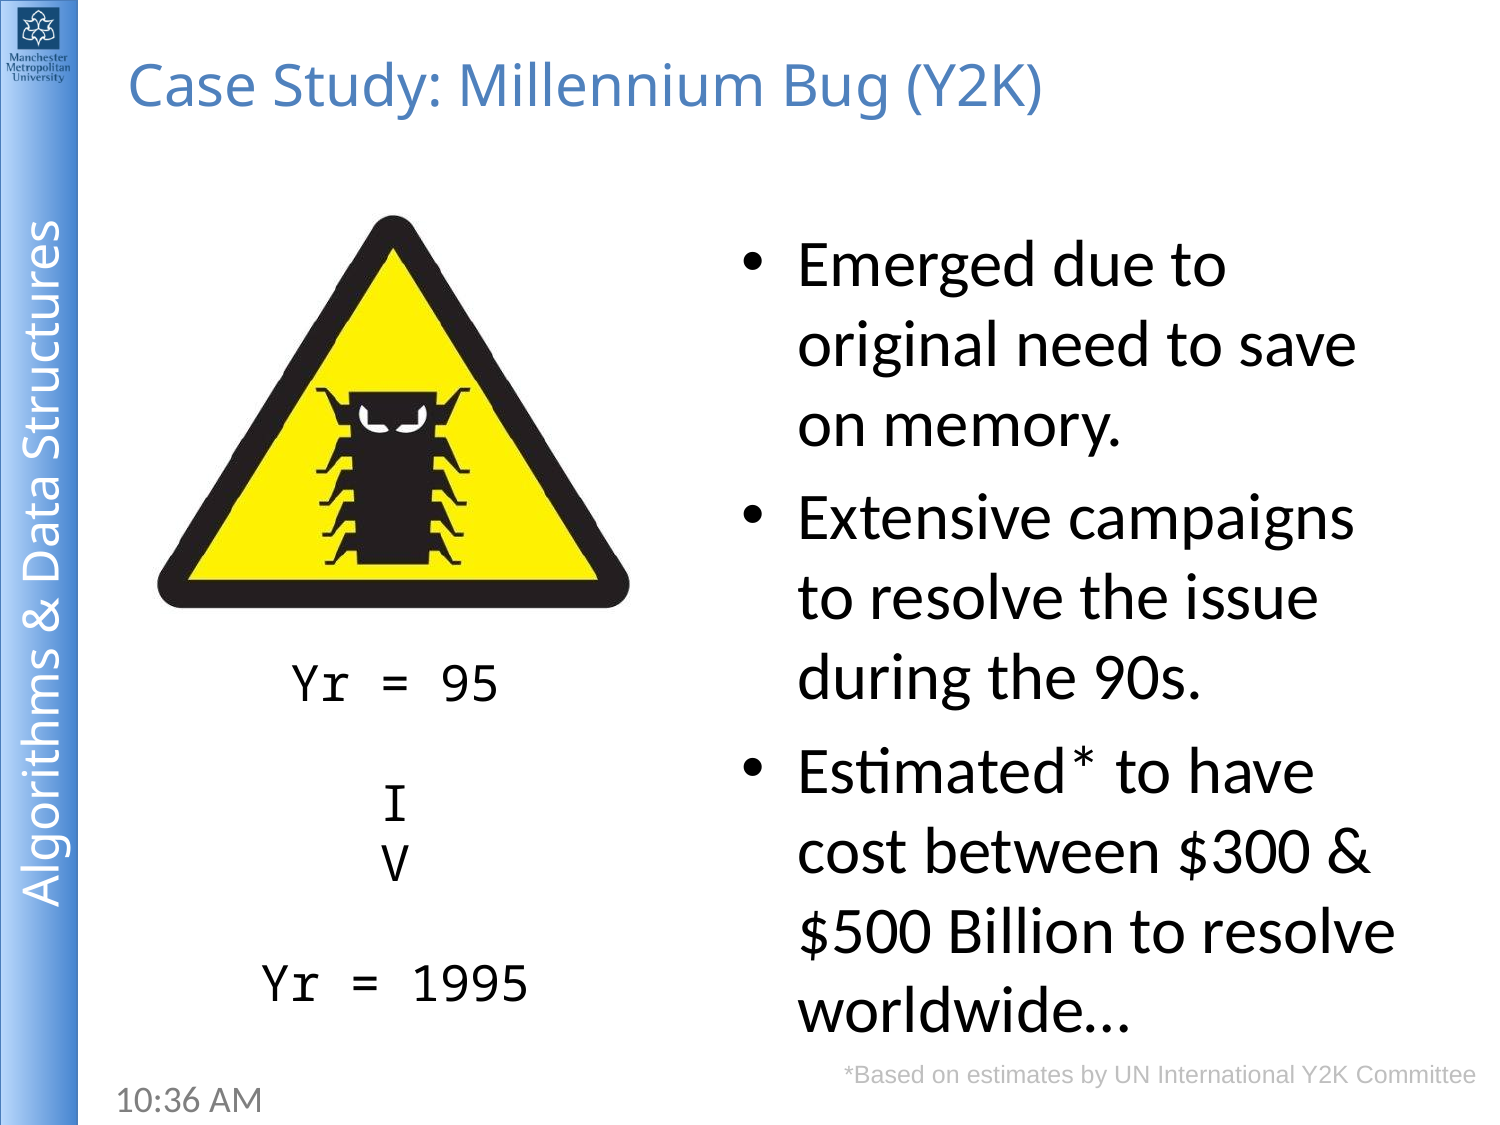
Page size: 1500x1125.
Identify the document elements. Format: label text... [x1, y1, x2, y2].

title Case Study: Millennium Bug (Y2K) [112, 23, 1238, 142]
text_box Yr = 95 I V Yr = 1995 [112, 644, 680, 1020]
picture [5, 7, 70, 83]
text_box *Based on estimates by UN International Y2K Committee [342, 1051, 1500, 1097]
picture [150, 205, 641, 614]
list Emerged due to original need to save on memory. Extensive campaigns to resolve the issue during the 90s. Estimated* to have cost between $300 & $500 Billion to resolve worldwide… [726, 212, 1425, 1051]
